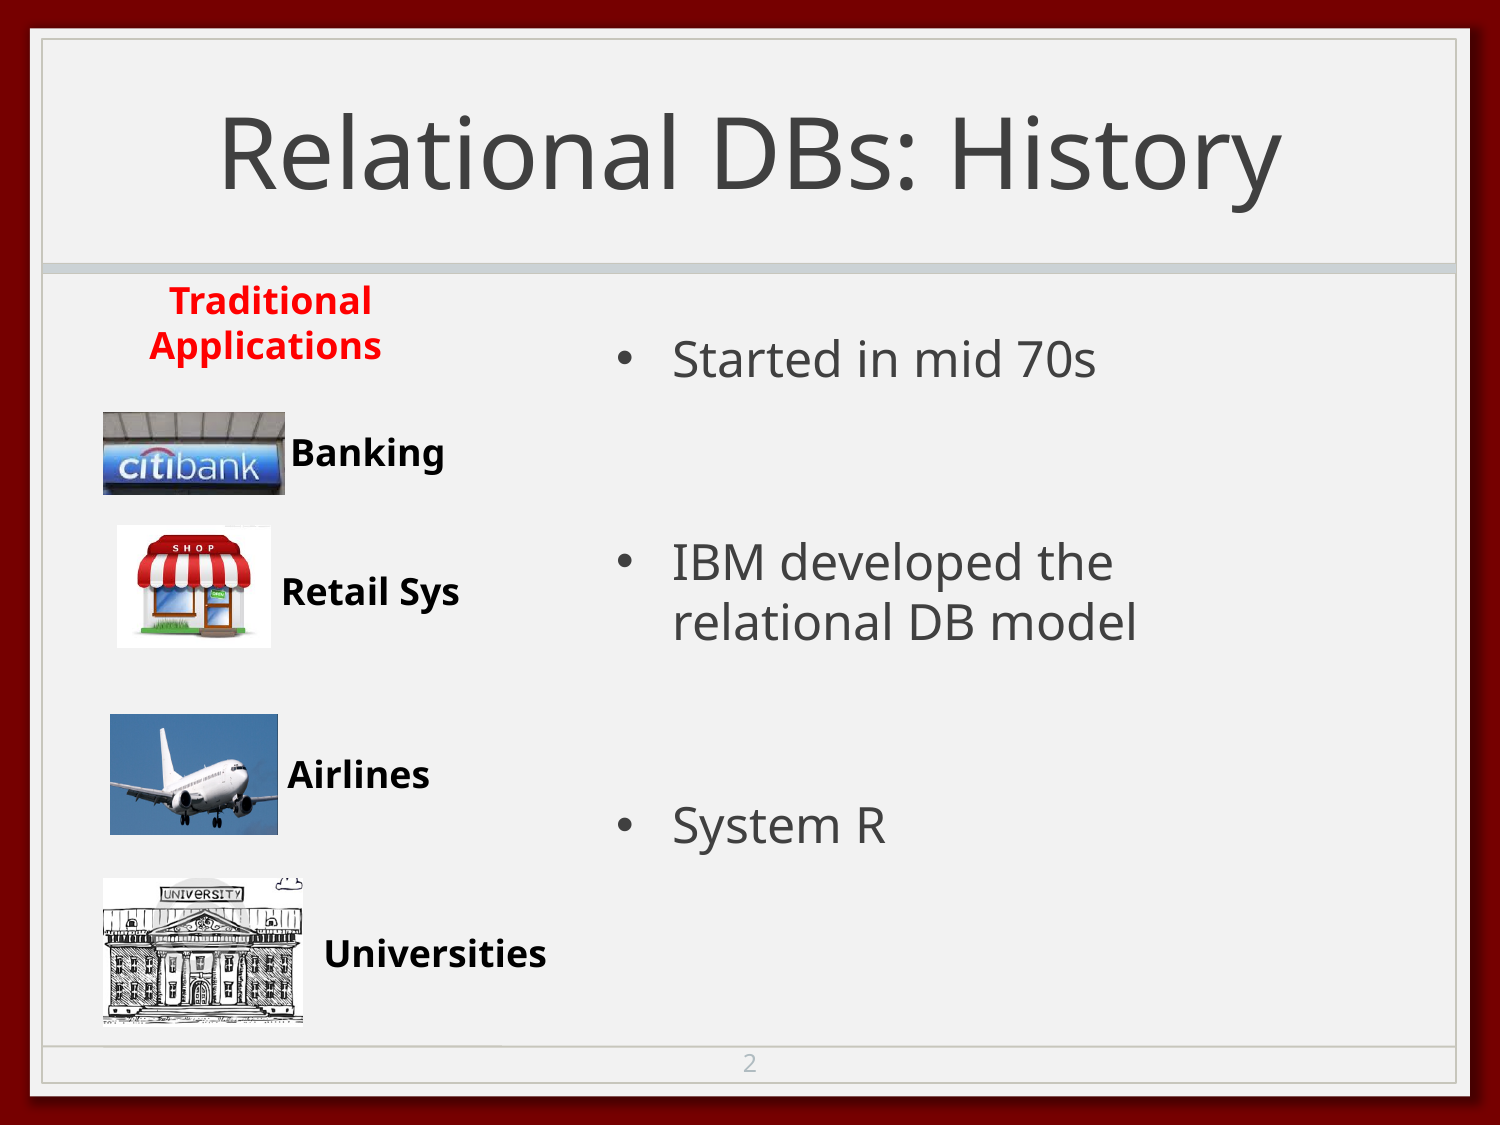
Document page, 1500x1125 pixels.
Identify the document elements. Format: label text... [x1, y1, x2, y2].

picture [102, 411, 286, 495]
picture [117, 524, 272, 649]
text_box Banking [294, 421, 461, 482]
text_box Retail Sys [279, 560, 475, 621]
title Relational DBs: History [147, 40, 1353, 260]
list Started in mid 70s IBM developed the relational DB model System R [600, 319, 1249, 965]
slide_number 2 [687, 1042, 813, 1088]
picture [110, 714, 278, 835]
text_box Airlines [286, 743, 446, 804]
text_box Universities [314, 922, 563, 983]
picture [102, 877, 304, 1028]
text_box Traditional Applications [134, 269, 407, 375]
